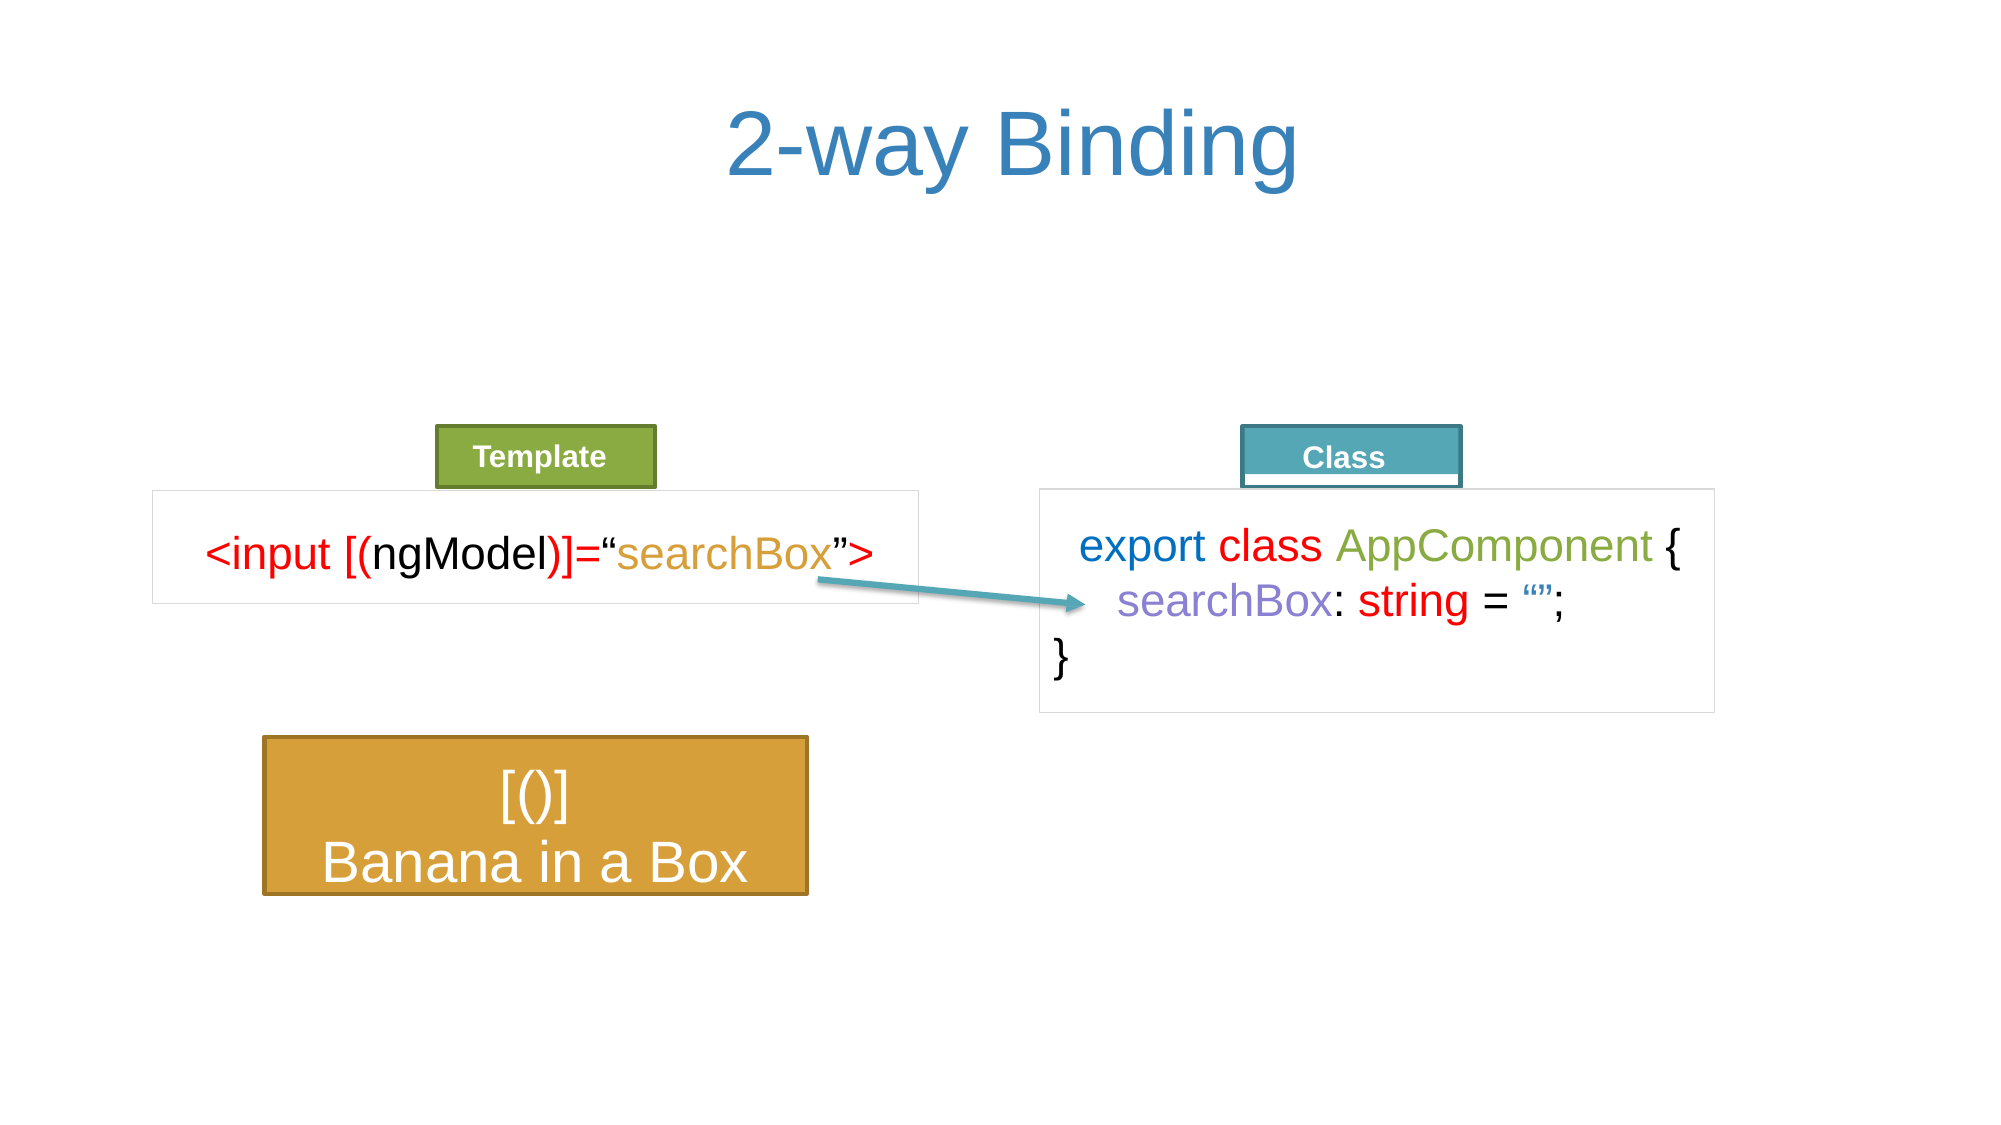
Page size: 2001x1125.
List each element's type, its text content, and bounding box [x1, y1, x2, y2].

text_box [152, 490, 919, 604]
text_box Template <input [(ngModel)]=“searchBox”> [202, 434, 878, 490]
text_box [1242, 426, 1461, 488]
text_box [437, 426, 656, 434]
text_box [817, 576, 1086, 613]
text_box [810, 573, 1111, 634]
text_box [1039, 488, 1715, 713]
text_box [()] Banana in a Box [264, 736, 807, 894]
text_box Class [1244, 428, 1459, 475]
title 2-way Binding [696, 81, 1304, 272]
